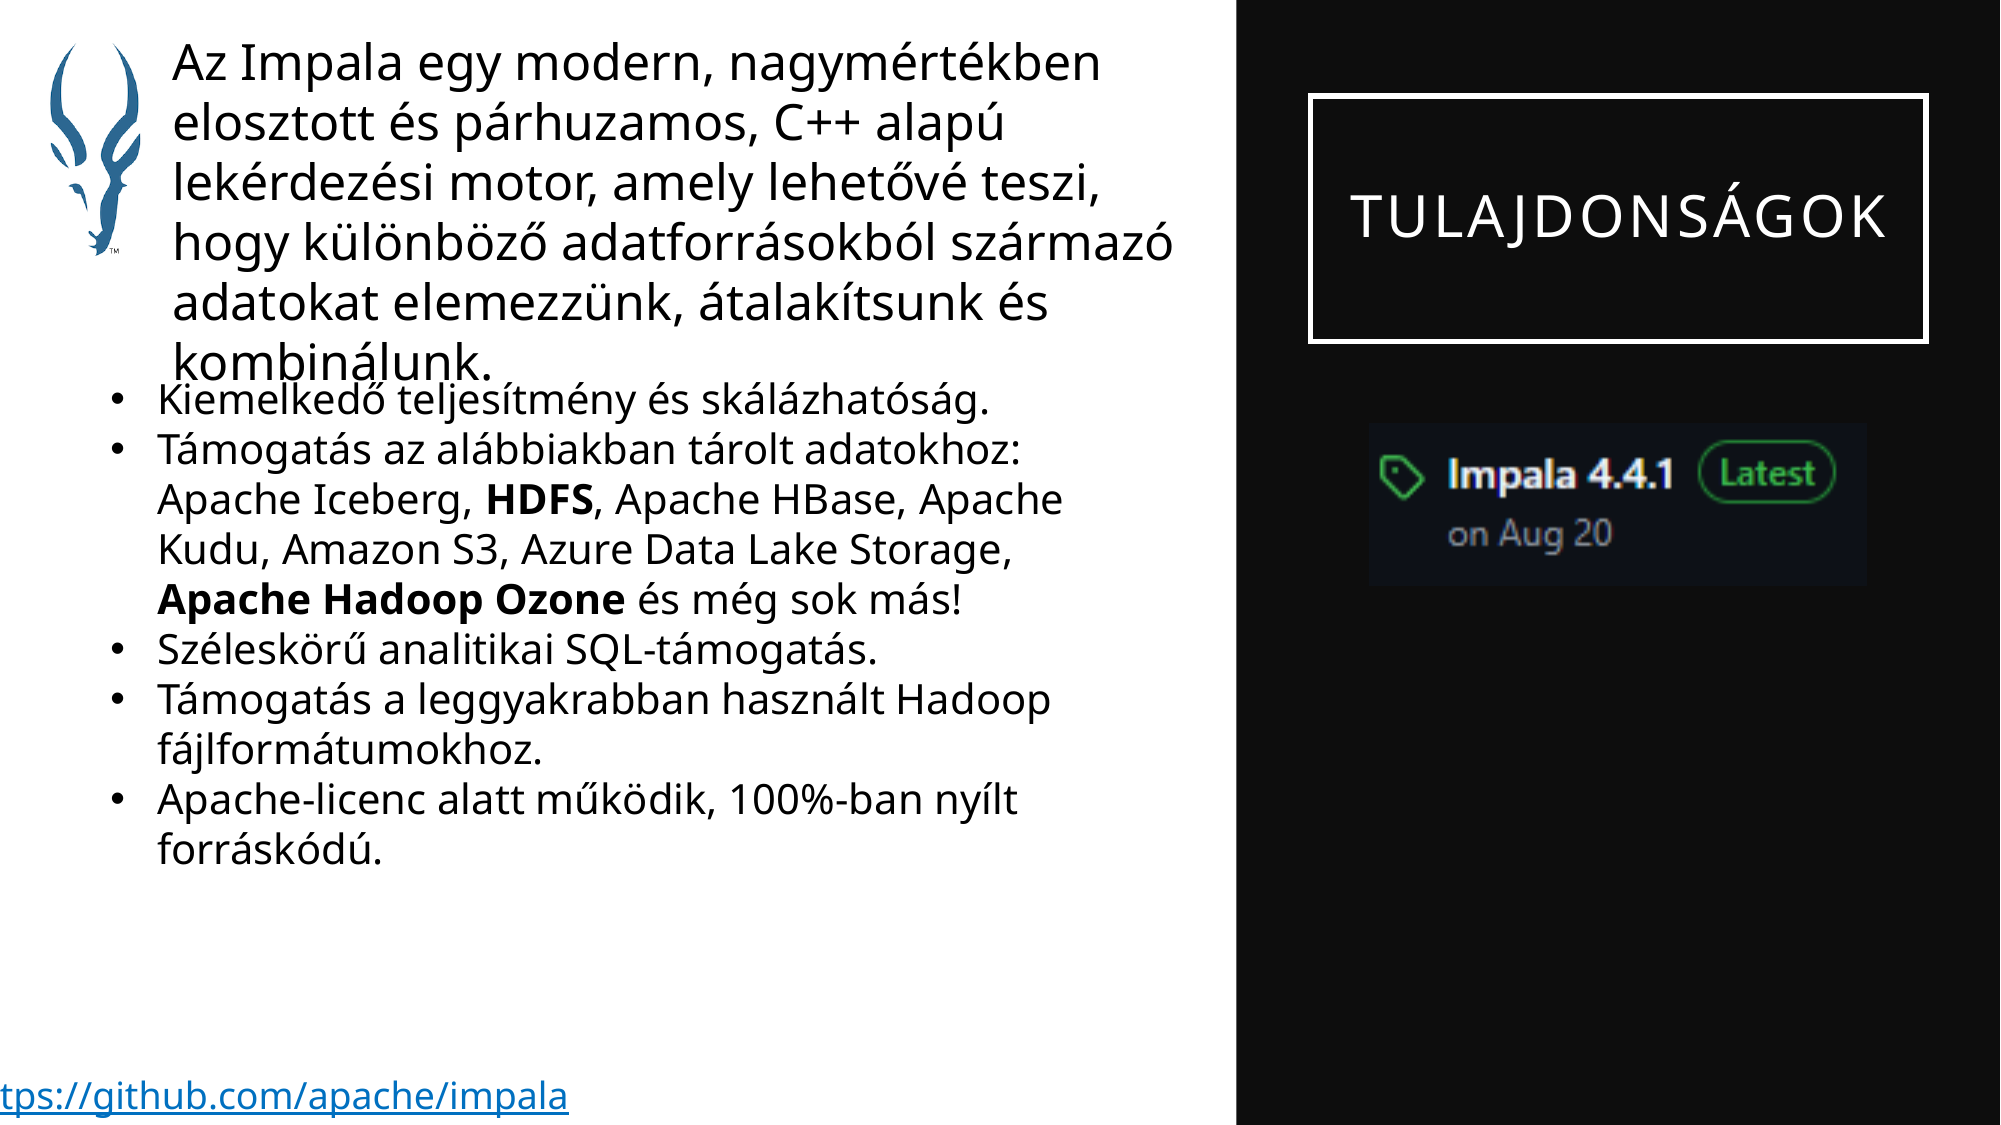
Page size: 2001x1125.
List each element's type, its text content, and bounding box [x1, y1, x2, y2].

text_box Az Impala egy modern, nagymértékben elosztott és párhuzamos, C++ alapú lekérdezési motor, amely lehetővé teszi, hogy különböző adatforrásokból származó adatokat elemezzünk, átalakítsunk és kombinálunk. [157, 23, 1237, 399]
text_box [1235, 0, 2000, 1125]
text_box [0, 0, 1235, 1125]
title Tulajdonságok [1308, 93, 1929, 344]
text_box Kiemelkedő teljesítmény és skálázhatóság. Támogatás az alábbiakban tárolt adatokhoz: Apache Iceberg, HDFS, Apache HBase, Apache Kudu, Amazon S3, Azure Data Lake Storage, Apache Hadoop Ozone és még sok más! Széleskörű analitikai SQL-támogatás. Támogatás a leggyakrabban használt Hadoop fájlformátumokhoz. Apache-licenc alatt működik, 100%-ban nyílt forráskódú. [95, 365, 1146, 881]
text_box https://github.com/apache/impala [0, 1064, 584, 1125]
picture [1369, 423, 1867, 586]
picture [33, 31, 158, 264]
